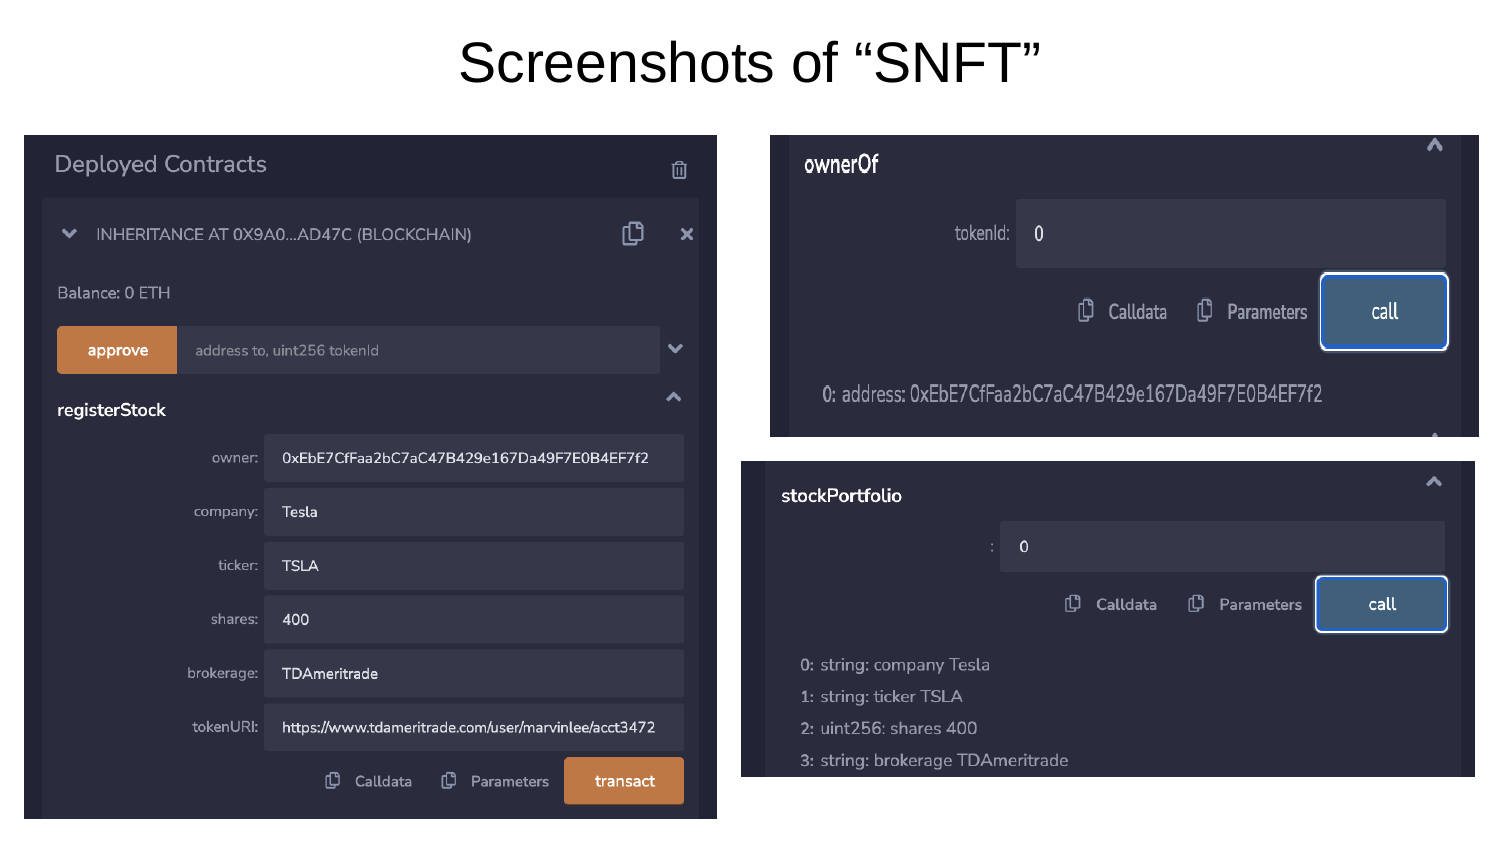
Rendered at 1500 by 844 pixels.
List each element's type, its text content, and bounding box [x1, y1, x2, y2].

picture [769, 134, 1479, 437]
picture [24, 134, 717, 819]
title Screenshots of “SNFT” [51, 16, 1449, 111]
picture [740, 461, 1476, 777]
